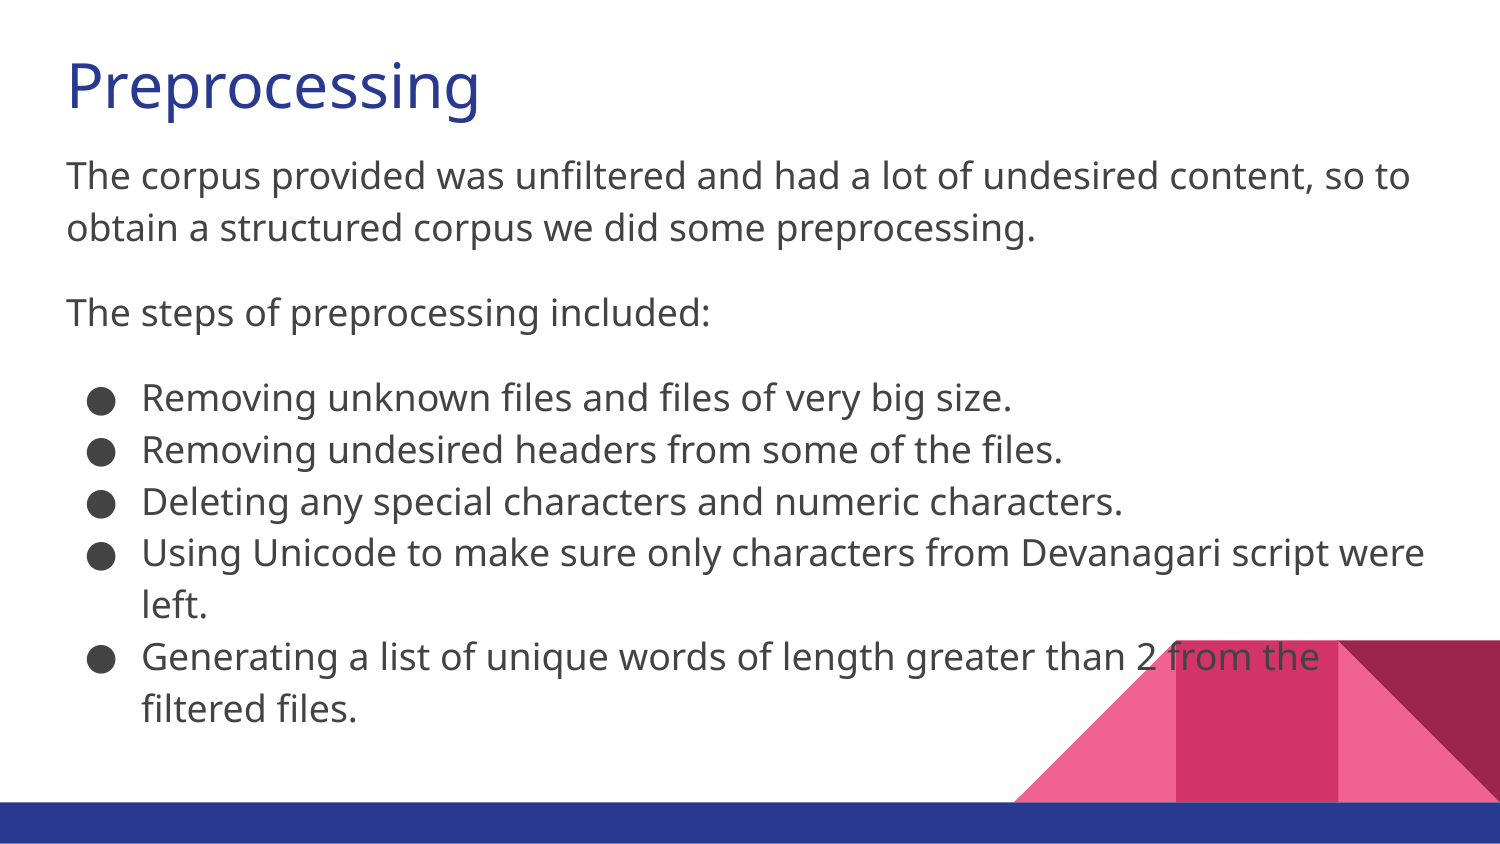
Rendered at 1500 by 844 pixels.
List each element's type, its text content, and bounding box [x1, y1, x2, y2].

title Preprocessing [51, 30, 1449, 130]
list The corpus provided was unfiltered and had a lot of undesired content, so to obtain a structured corpus we did some preprocessing. The steps of preprocessing included: Removing unknown files and files of very big size. Removing undesired headers from some of the files. Deleting any special characters and numeric characters. Using Unicode to make sure only characters from Devanagari script were left. Generating a list of unique words of length greater than 2 from the filtered files. [51, 130, 1449, 679]
